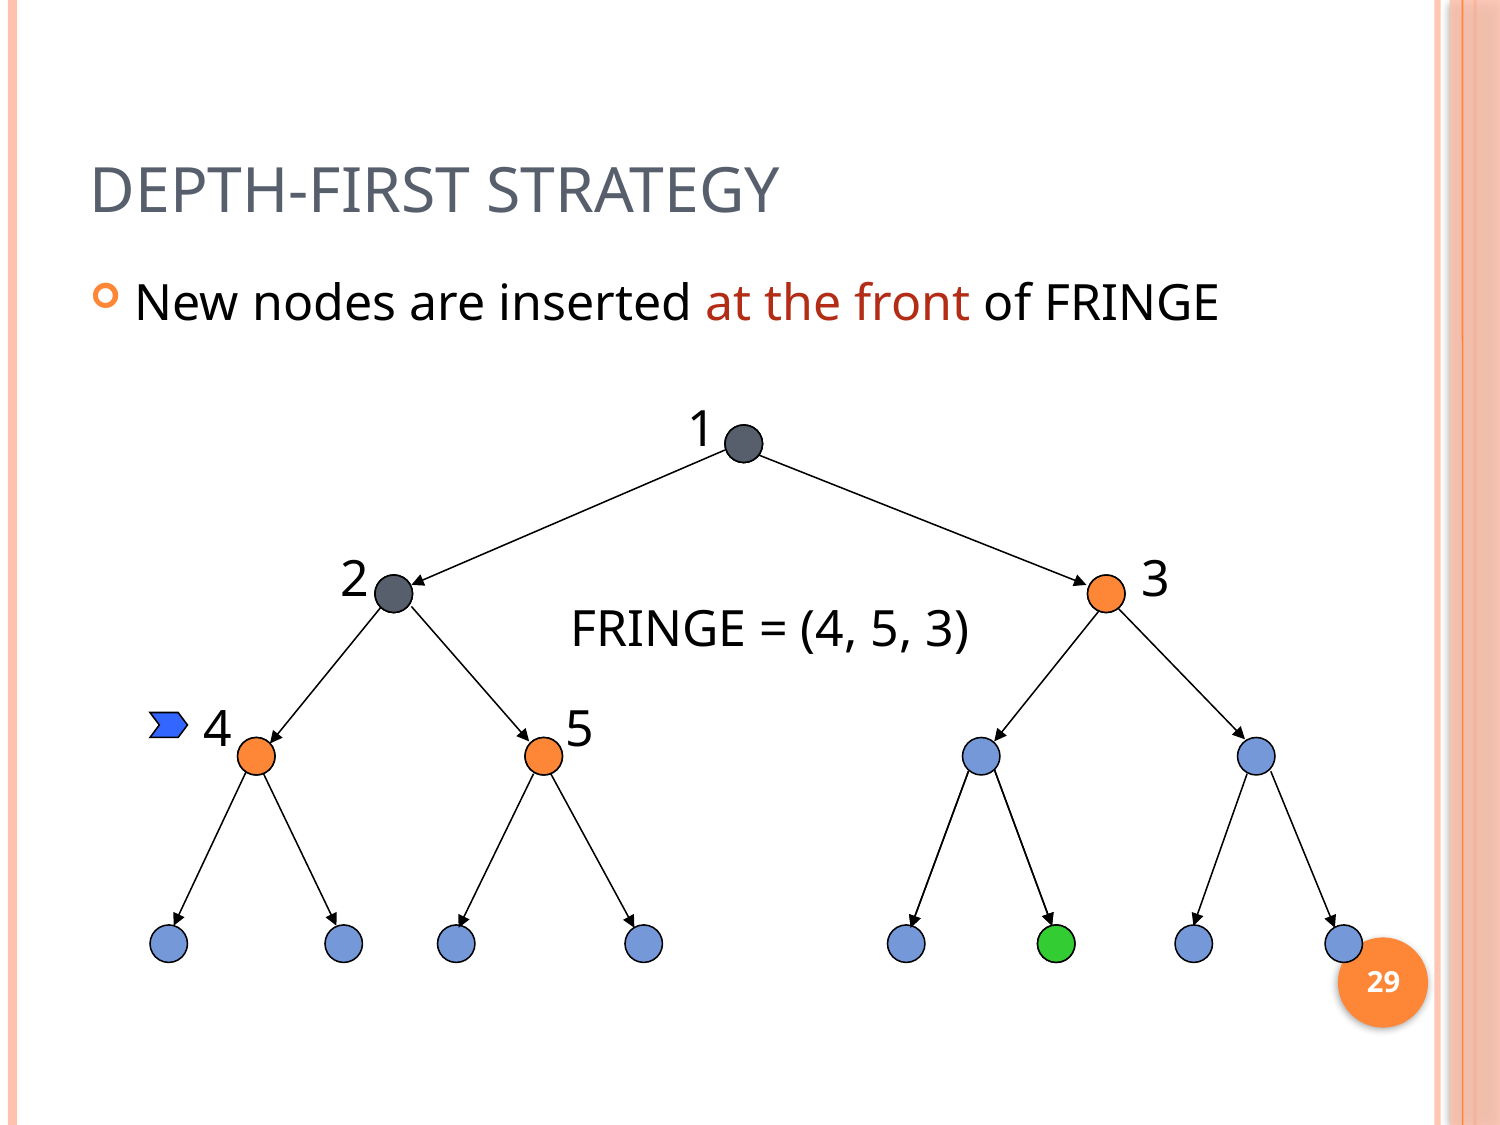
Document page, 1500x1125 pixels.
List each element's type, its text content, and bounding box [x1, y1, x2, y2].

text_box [149, 424, 1363, 963]
list New nodes are inserted at the front of FRINGE [74, 262, 1301, 1063]
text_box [149, 589, 1004, 739]
title Depth-First Strategy [75, 45, 1300, 233]
slide_number 29 [1333, 940, 1434, 1026]
text_box 1 [672, 389, 731, 421]
